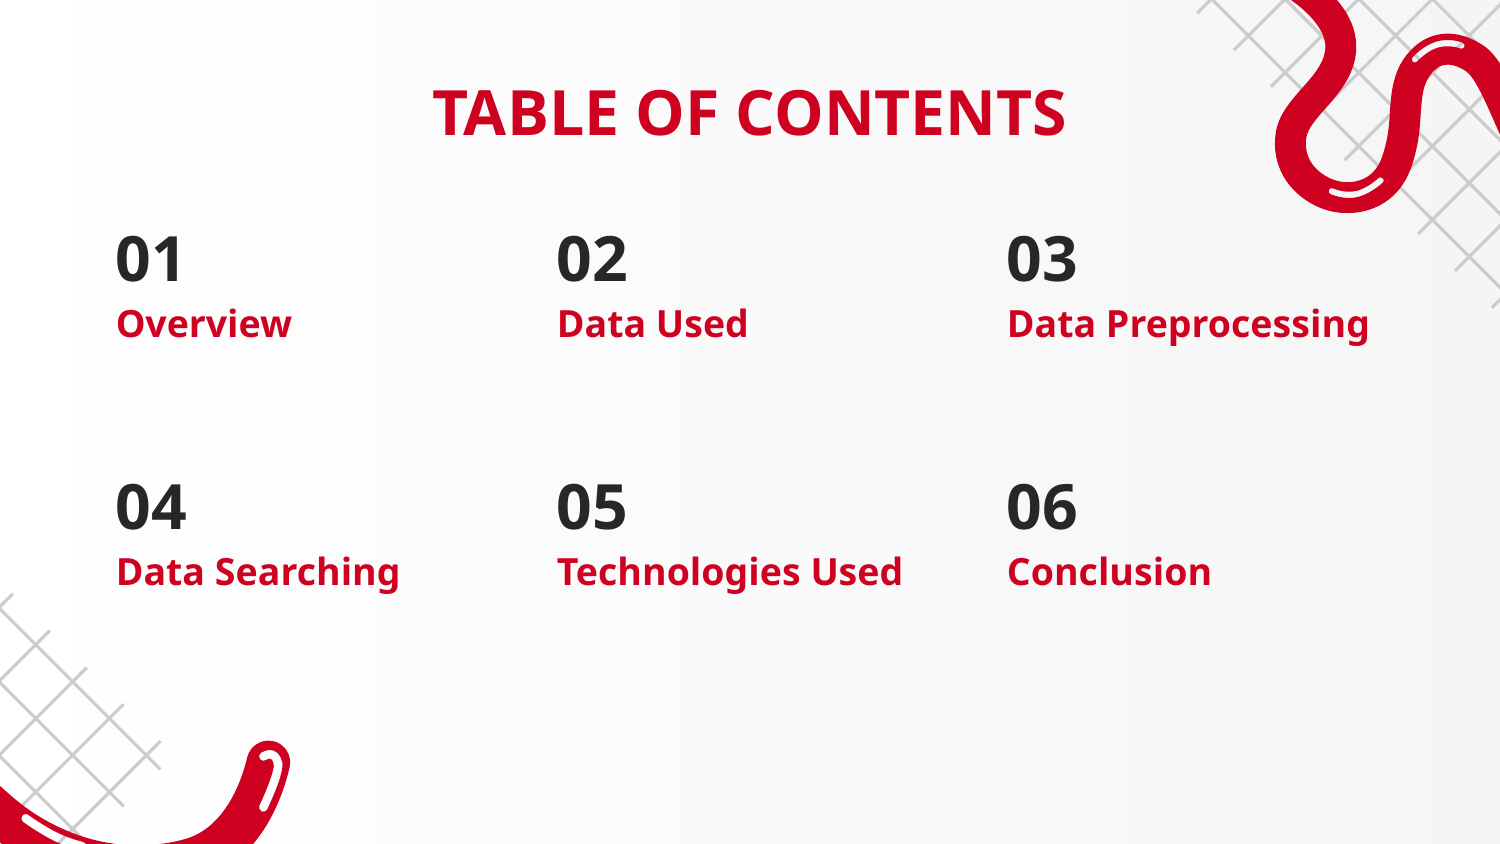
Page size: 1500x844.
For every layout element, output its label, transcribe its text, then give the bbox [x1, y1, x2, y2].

title 03 [991, 212, 1128, 272]
title Data Searching [100, 520, 520, 609]
title Conclusion [991, 520, 1411, 609]
title Data Preprocessing [991, 272, 1411, 360]
title Technologies Used [541, 520, 961, 609]
title Overview [100, 272, 520, 360]
title 04 [100, 460, 237, 520]
title 05 [541, 460, 678, 520]
title TABLE OF CONTENTS [124, 63, 1376, 158]
title Data Used [541, 272, 961, 360]
title 06 [991, 460, 1128, 520]
title 01 [100, 212, 237, 272]
title 02 [541, 212, 678, 272]
